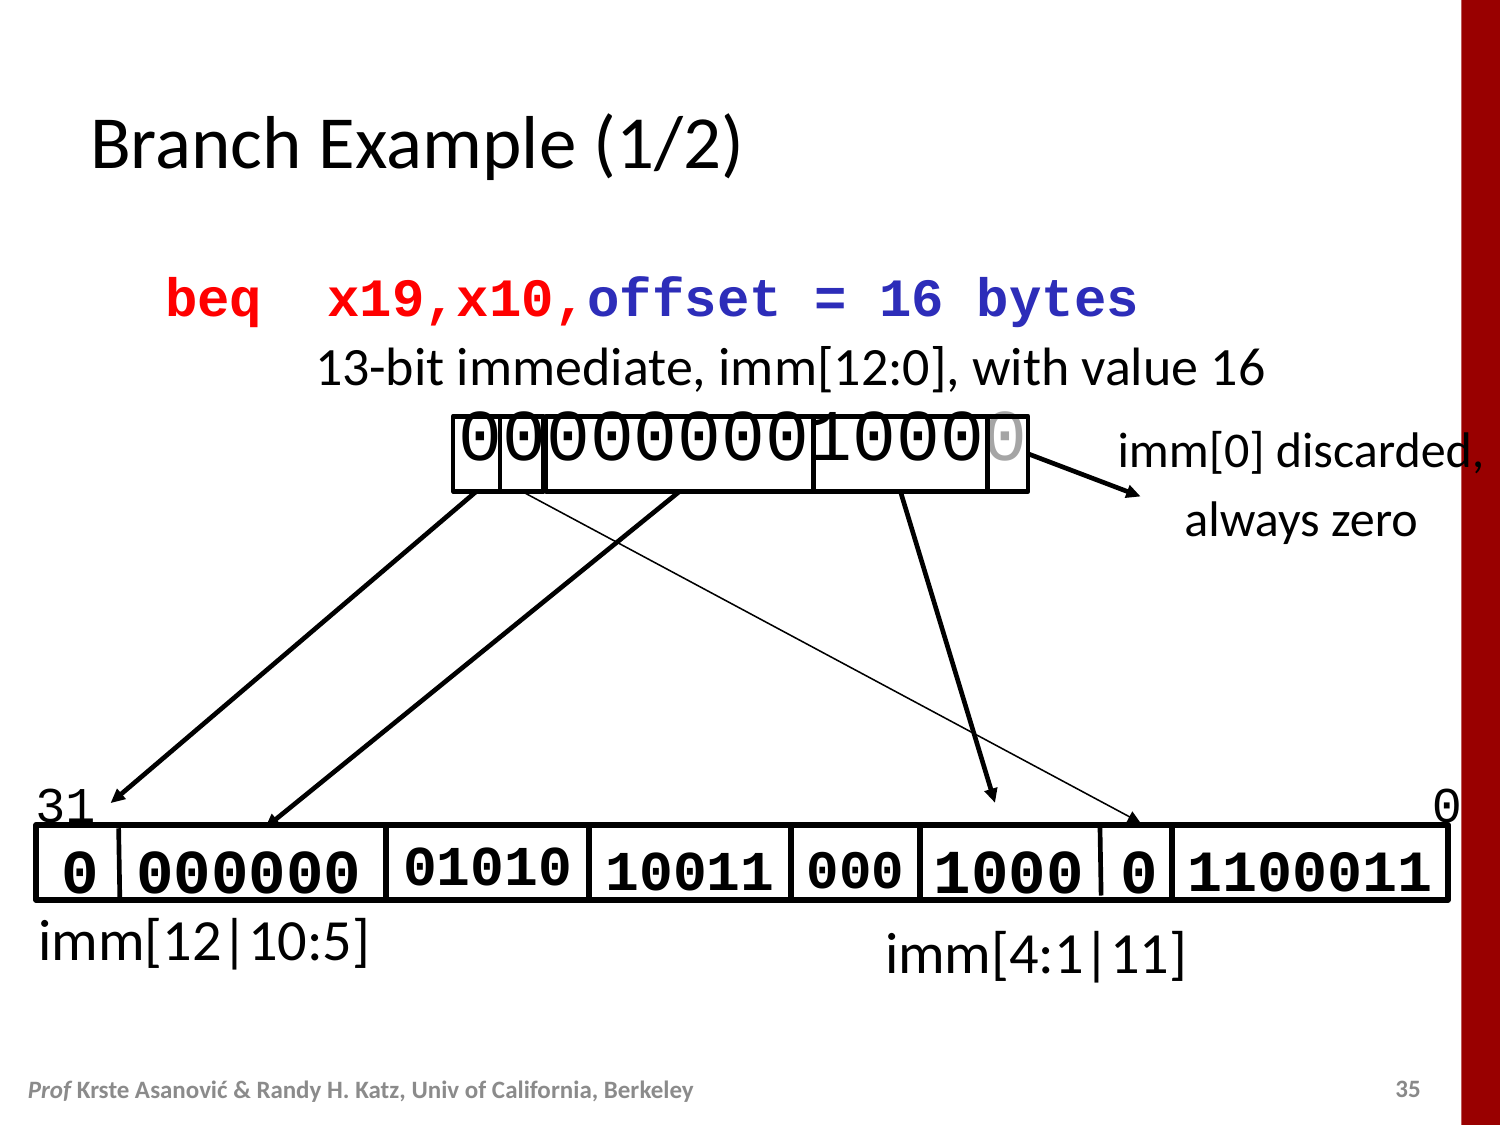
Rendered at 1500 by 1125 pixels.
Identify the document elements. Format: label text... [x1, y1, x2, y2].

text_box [110, 416, 501, 804]
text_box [499, 416, 1141, 823]
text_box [1106, 764, 1478, 901]
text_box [265, 811, 497, 828]
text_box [19, 764, 1094, 901]
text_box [987, 383, 1500, 572]
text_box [23, 899, 1203, 988]
text_box Prof Krste Asanović & Randy H. Katz, Univ of California, Berkeley [12, 1059, 875, 1118]
title Branch Example (1/2) [75, 45, 1425, 233]
list beq x19,x10,offset = 16 bytes 13-bit immediate, imm[12:0], with value 16 0000000010000 [75, 262, 1425, 701]
